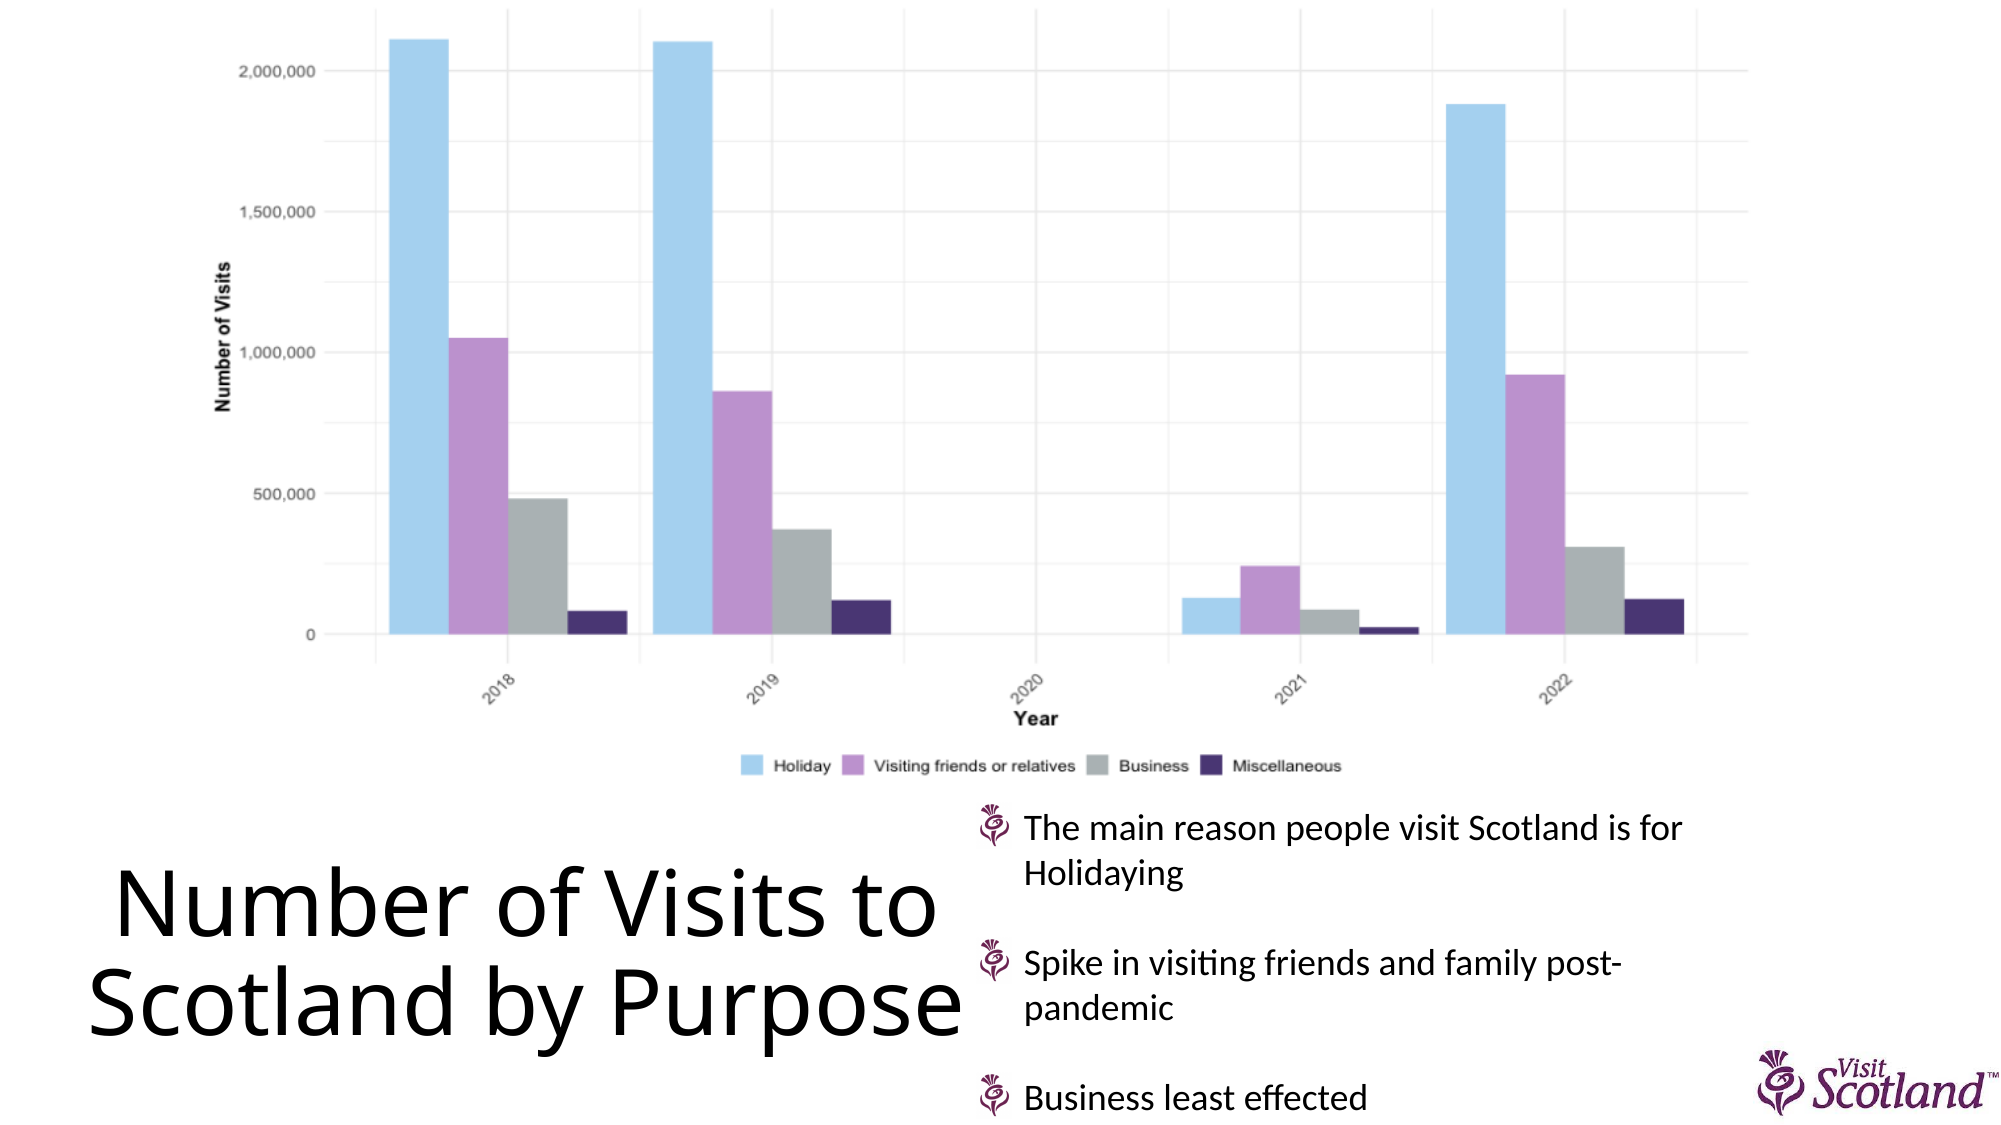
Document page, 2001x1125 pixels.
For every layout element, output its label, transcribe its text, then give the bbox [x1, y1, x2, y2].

picture [1753, 1041, 2000, 1125]
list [207, 3, 1754, 790]
text_box The main reason people visit Scotland is for Holidaying Spike in visiting friends and family post-pandemic Business least effected [962, 795, 1754, 1125]
title Number of Visits to Scotland by Purpose [0, 847, 962, 1066]
picture [976, 1072, 1012, 1119]
picture [976, 937, 1012, 984]
picture [976, 802, 1012, 849]
